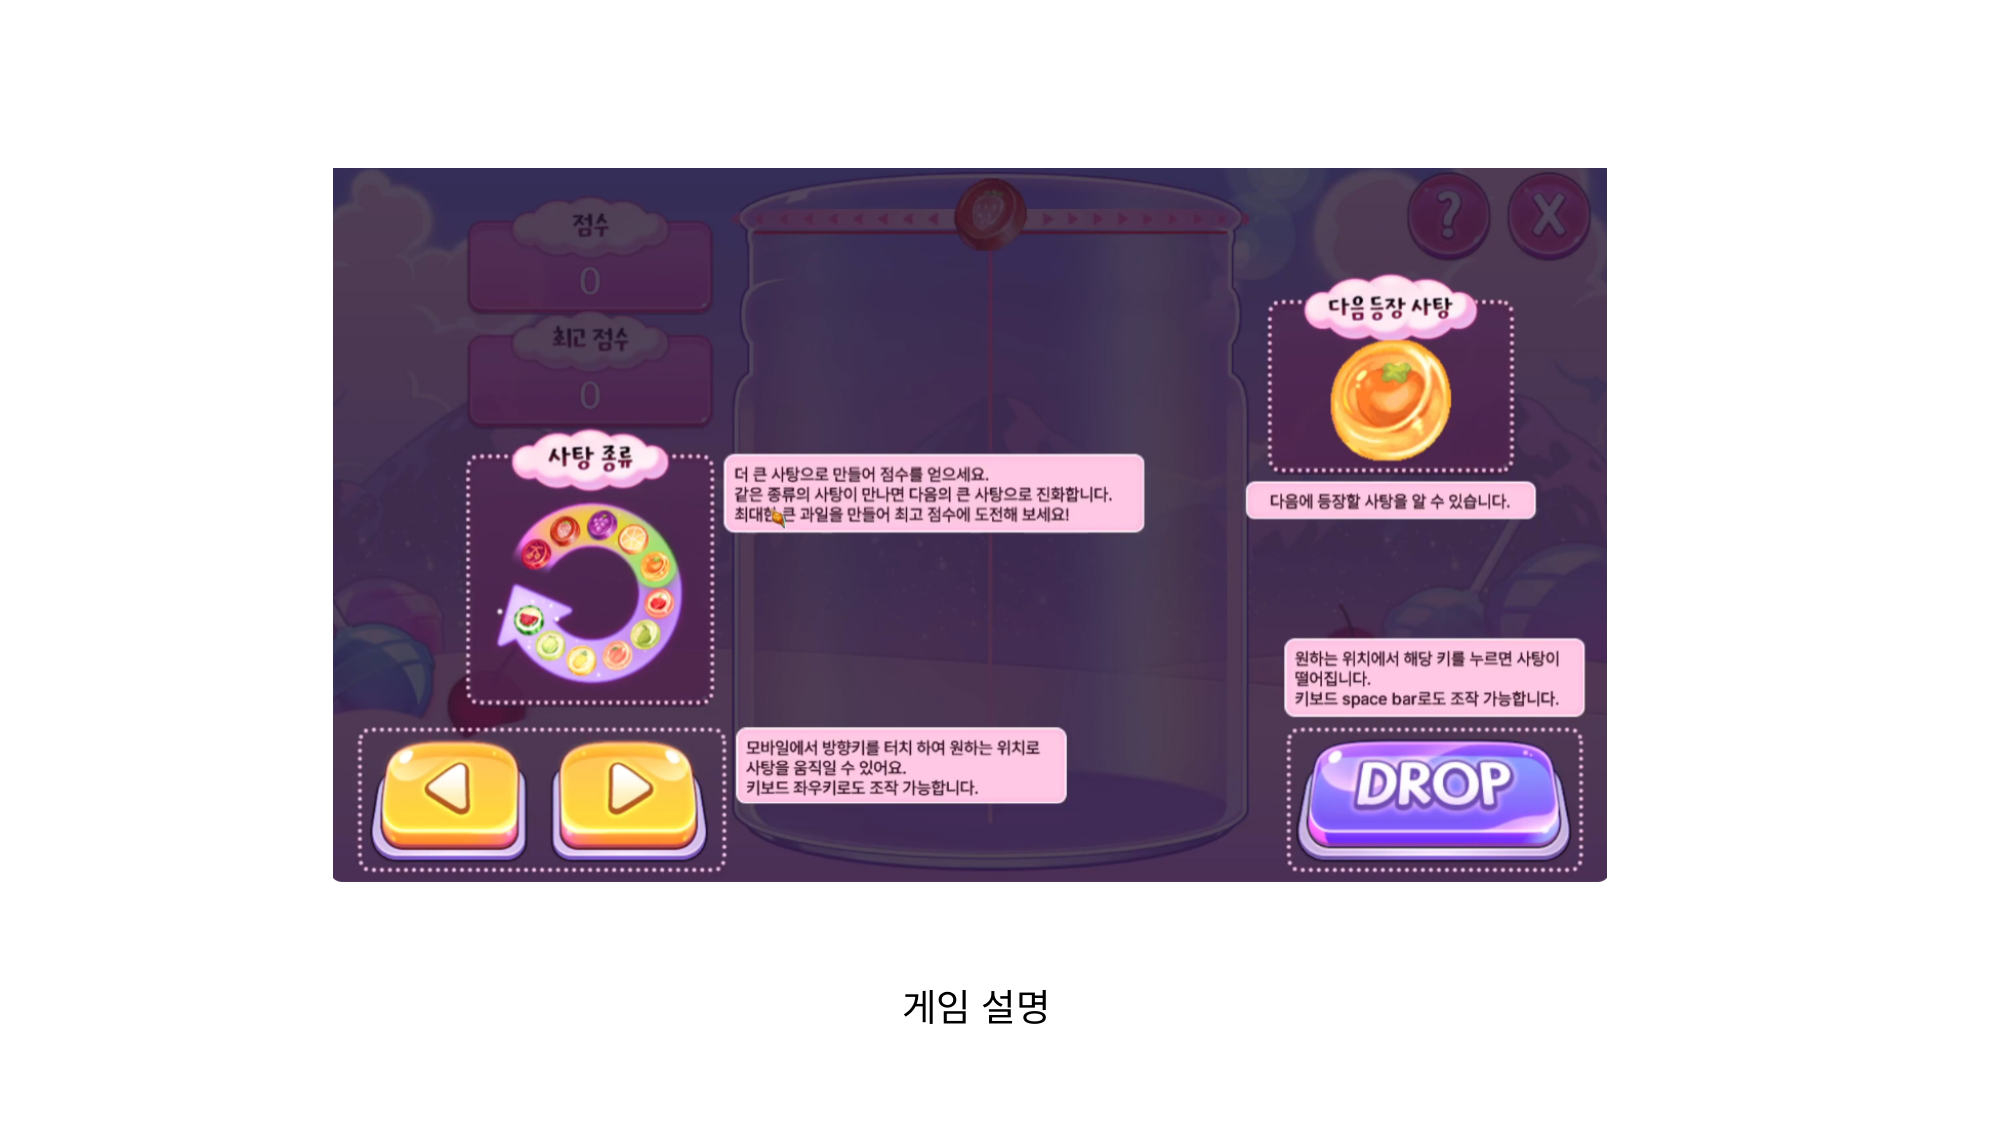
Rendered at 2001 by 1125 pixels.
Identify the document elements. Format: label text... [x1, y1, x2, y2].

text_box 게임 설명 [887, 977, 1444, 1037]
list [333, 168, 1607, 883]
